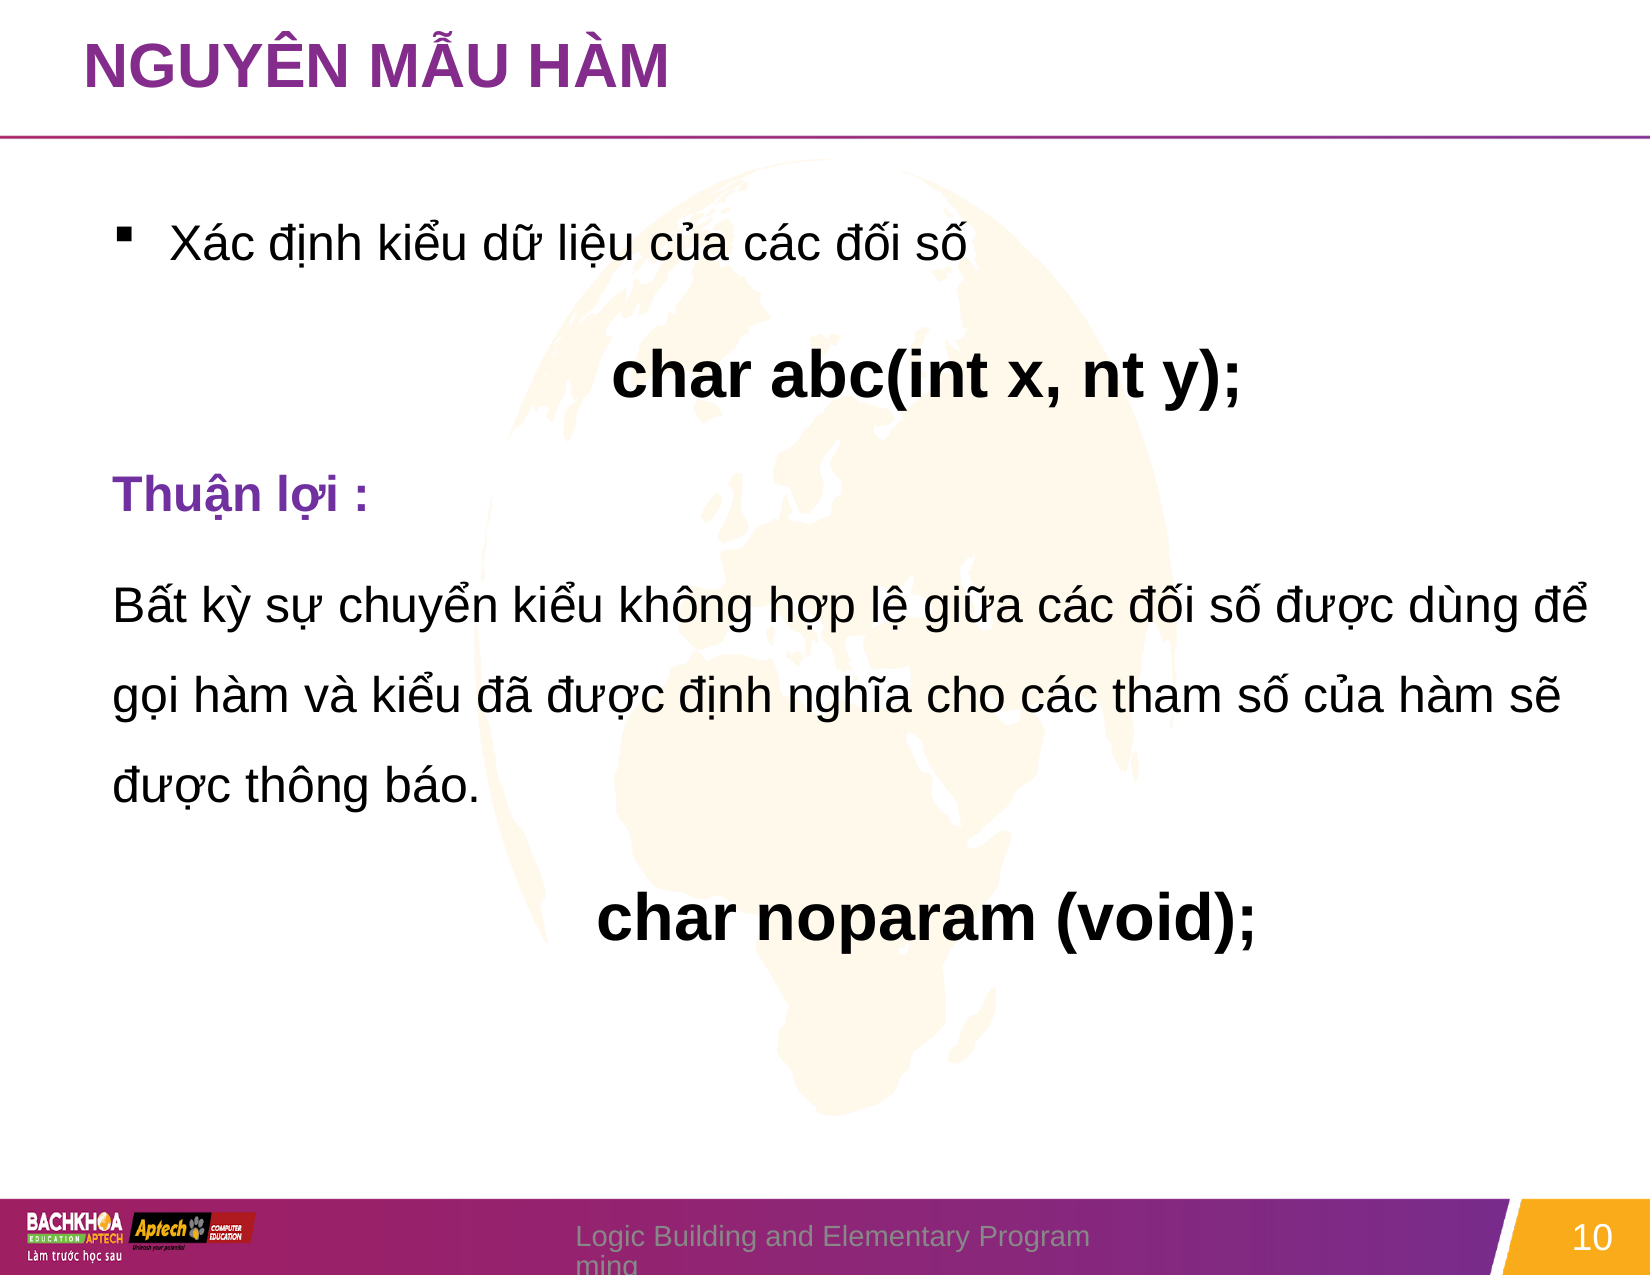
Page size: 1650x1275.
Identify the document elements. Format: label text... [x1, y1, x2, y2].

picture [0, 0, 1650, 1275]
list Xác định kiểu dữ liệu của các đối số char abc(int x, nt y); Thuận lợi : Bất kỳ sự chuyển kiểu không hợp lệ giữa các đối số được dùng để gọi hàm và kiểu đã được định nghĩa cho các tham số của hàm sẽ được thông báo. char noparam (void); [68, 165, 1609, 1149]
footer Logic Building and Elementary Programming [560, 1201, 1118, 1270]
title NGUYÊN MẪU HÀM [68, 0, 1609, 135]
slide_number 10 [1534, 1201, 1650, 1270]
